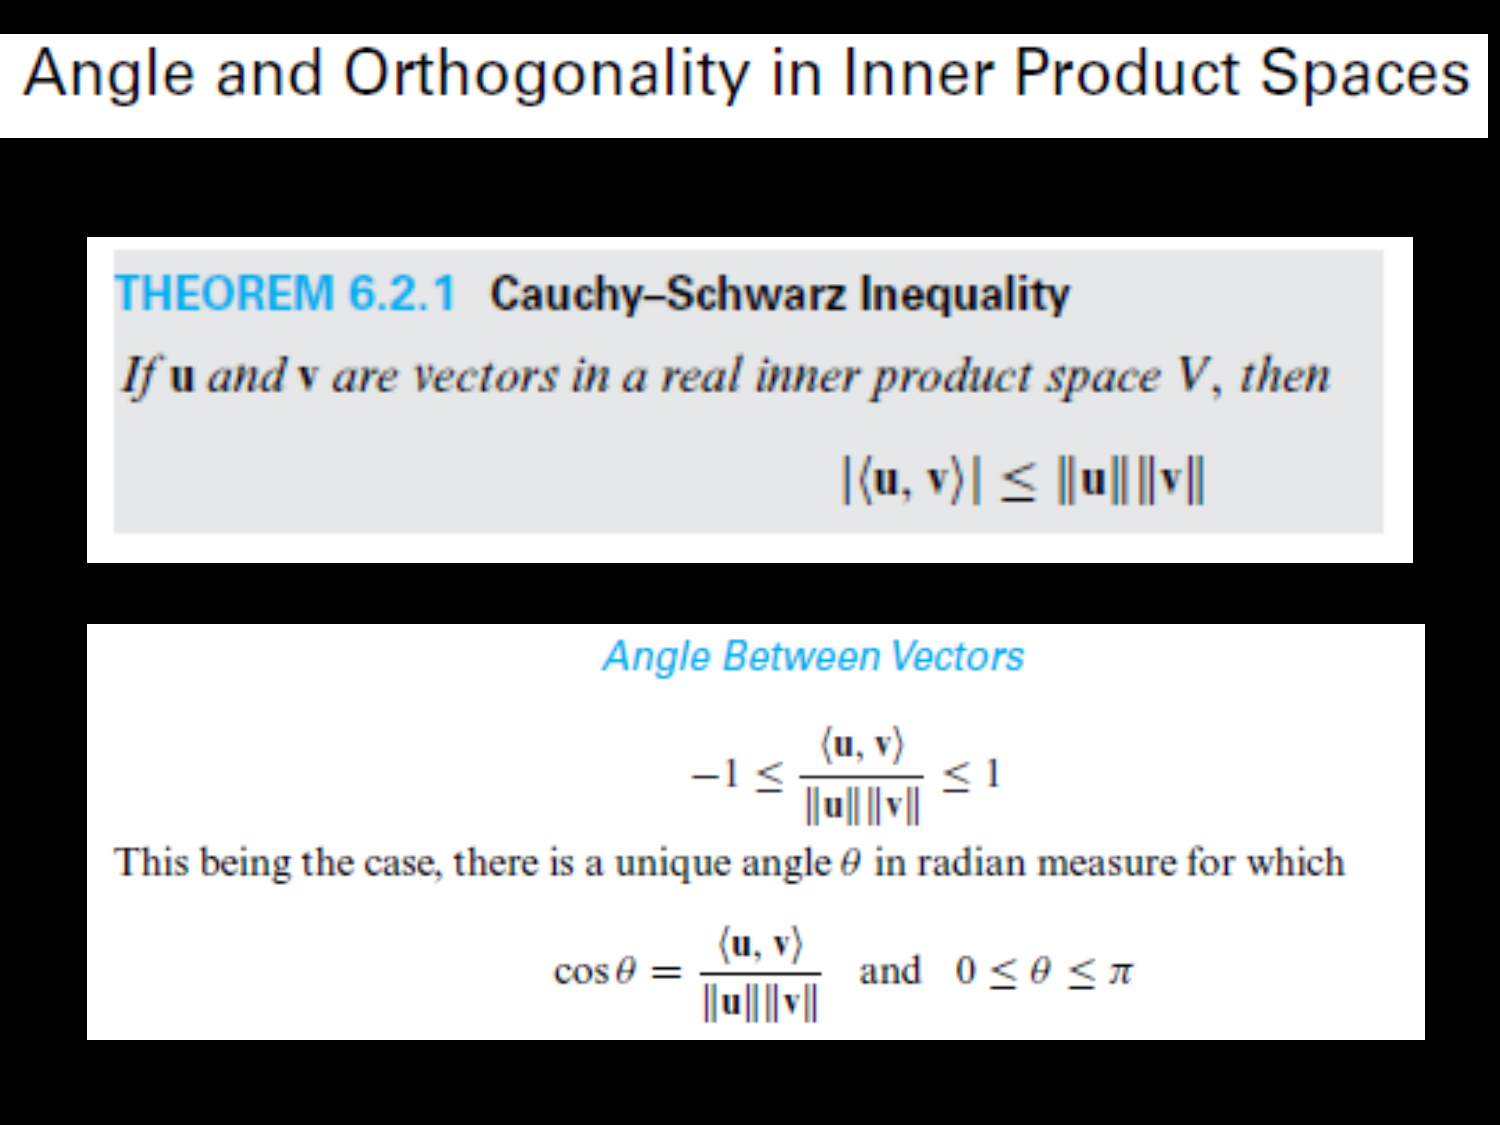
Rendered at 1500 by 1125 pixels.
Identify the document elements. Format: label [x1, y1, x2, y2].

picture [87, 624, 1426, 1040]
picture [0, 34, 1488, 138]
picture [87, 237, 1413, 563]
